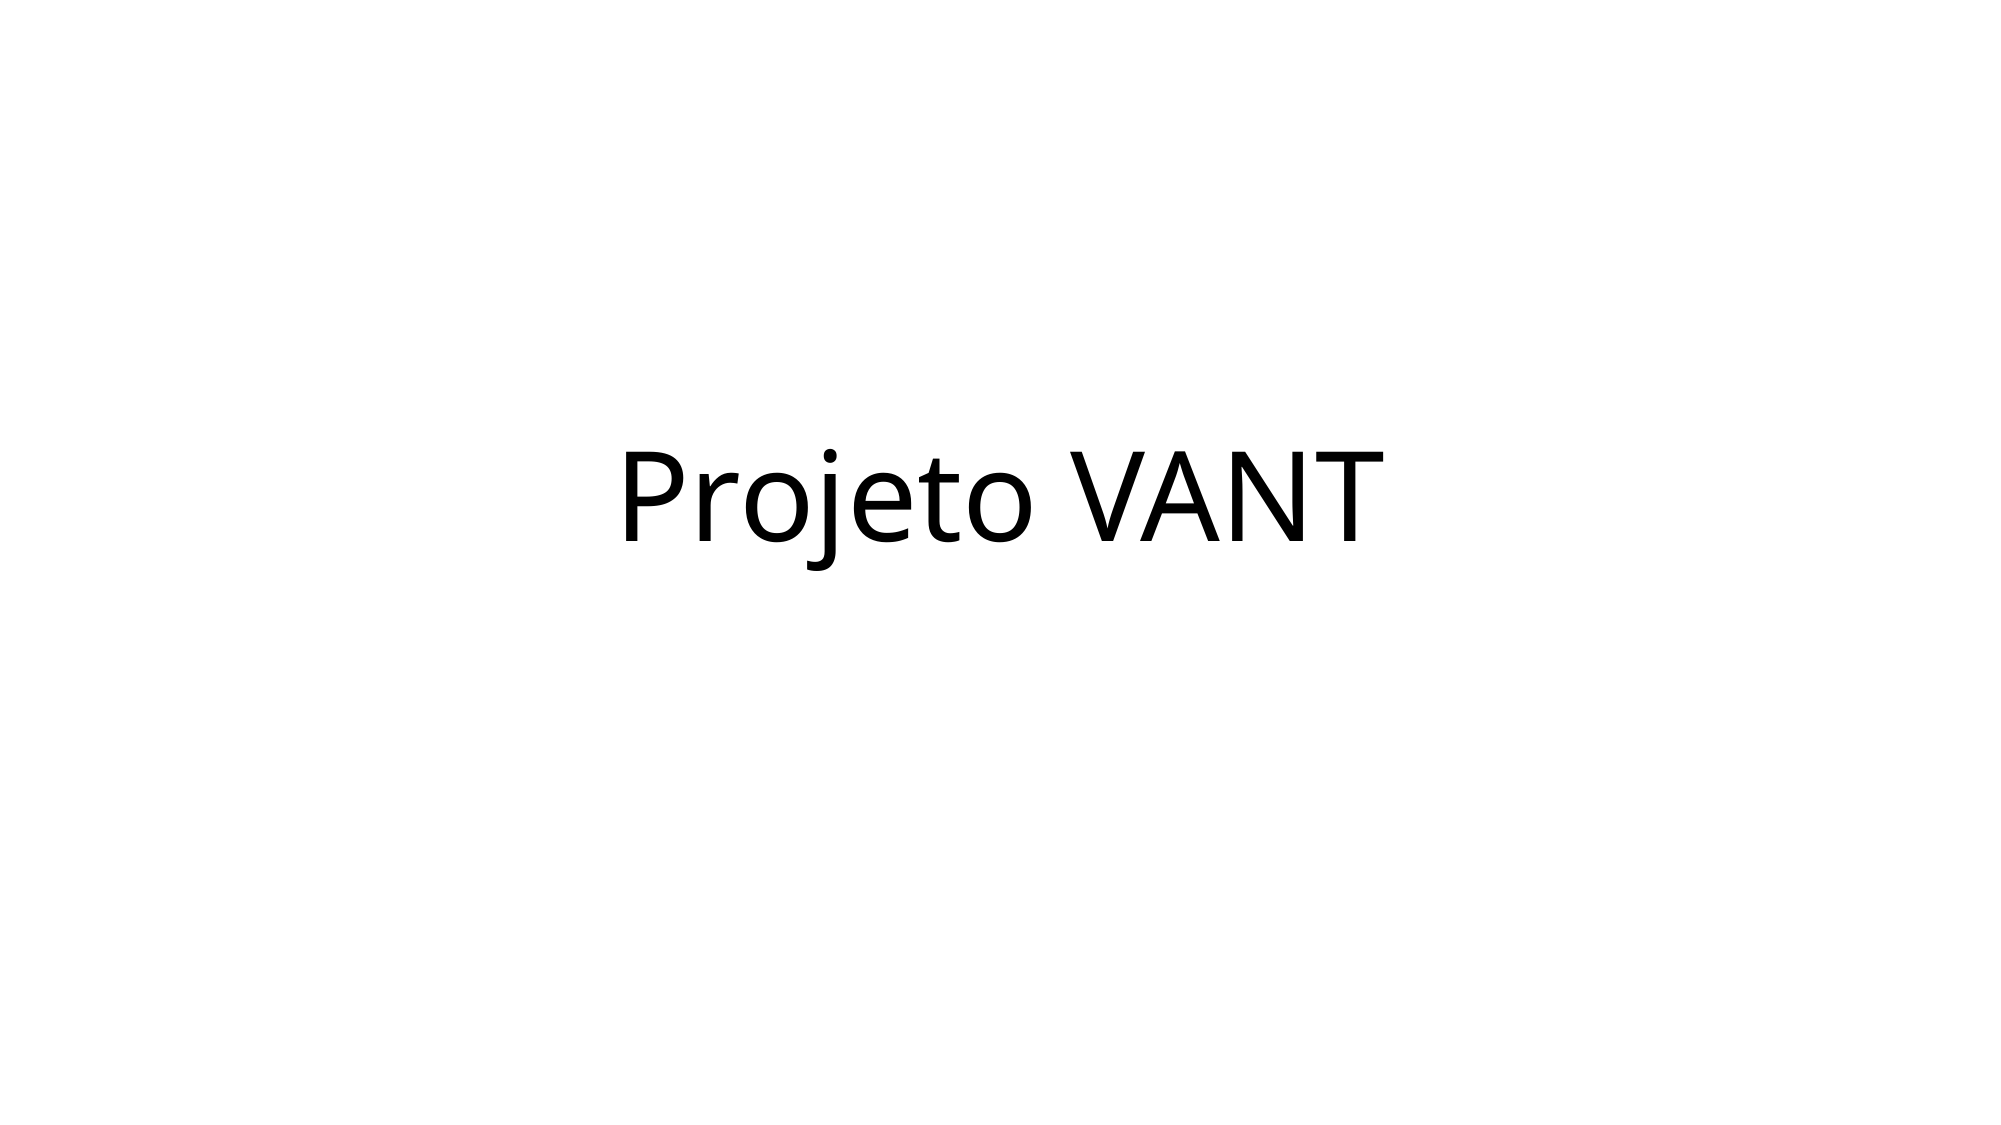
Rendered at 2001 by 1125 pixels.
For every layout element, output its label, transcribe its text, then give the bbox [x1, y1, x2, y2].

title Projeto VANT [249, 184, 1750, 576]
